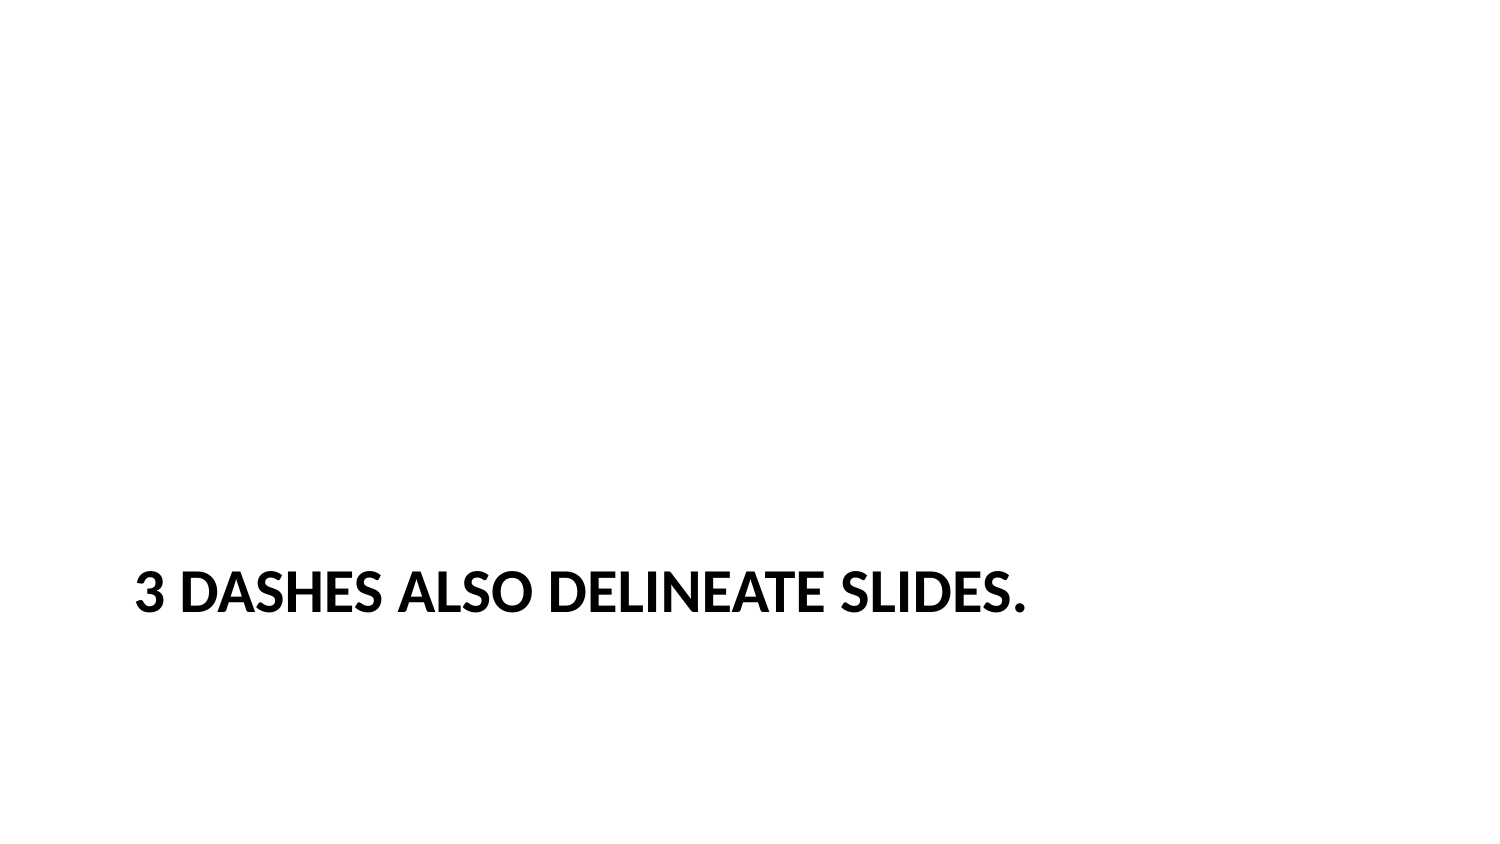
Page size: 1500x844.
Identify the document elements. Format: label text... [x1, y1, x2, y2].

title 3 dashes also delineate slides. [118, 542, 1394, 710]
